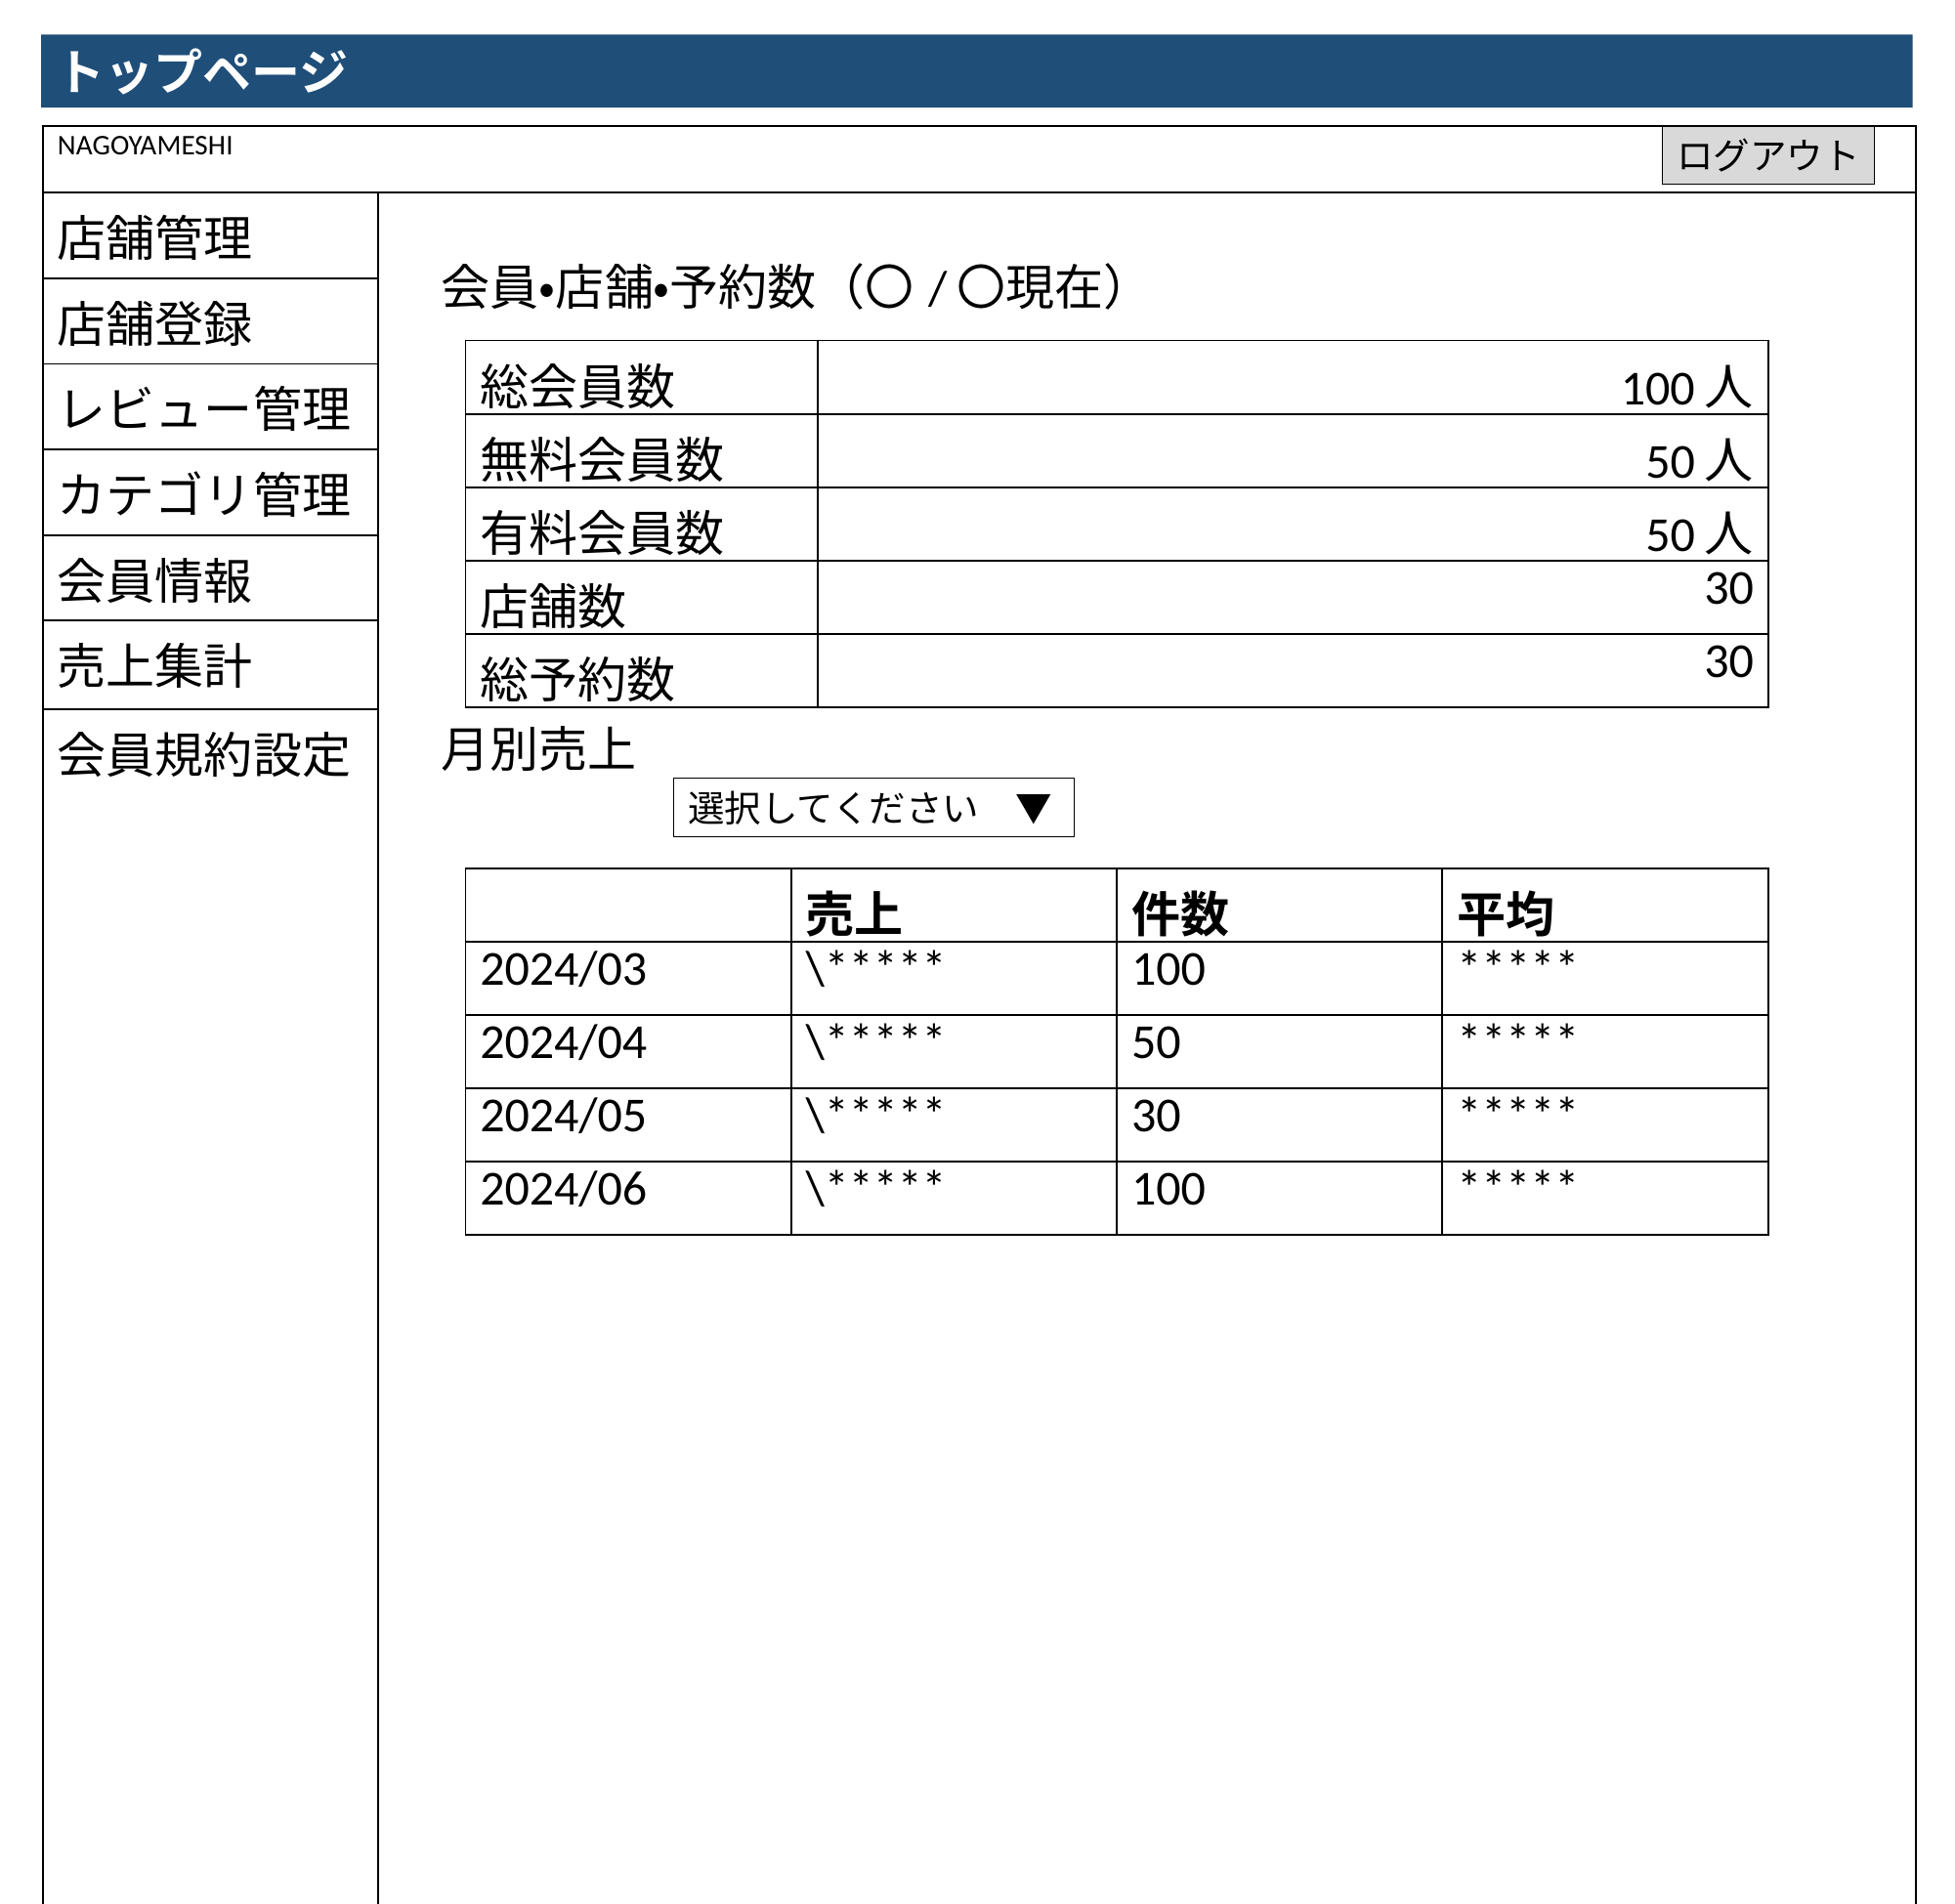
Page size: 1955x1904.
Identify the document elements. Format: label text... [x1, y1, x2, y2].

table_header NAGOYAMESHI [44, 127, 1915, 191]
table_cell 店舗登録 [44, 279, 377, 363]
table_cell 2024/05 [466, 1089, 790, 1161]
table_header 100人 [819, 341, 1767, 413]
table_header 総会員数 [466, 341, 817, 413]
table_cell 50人 [819, 488, 1767, 560]
table_cell \***** [792, 943, 1116, 1014]
table_cell 会員規約設定 [44, 710, 377, 1904]
table_cell 売上集計 [44, 621, 377, 708]
table_cell 100 [1118, 1163, 1441, 1234]
table_header [466, 869, 790, 941]
table_cell 会員・店舗・予約数（〇/〇現在） 月別売上 [379, 193, 1915, 1904]
table_cell カテゴリ管理 [44, 450, 377, 534]
table_cell ***** [1443, 1089, 1767, 1161]
table_cell 総予約数 [466, 635, 817, 706]
table_header 件数 [1118, 869, 1441, 941]
table_header 平均 [1443, 869, 1767, 941]
text_box 選択してください ▼ [673, 778, 1075, 837]
table_cell \***** [792, 1163, 1116, 1234]
table_cell 30 [819, 562, 1767, 633]
table_header 売上 [792, 869, 1116, 941]
table_cell 2024/04 [466, 1016, 790, 1087]
table_cell ***** [1443, 1163, 1767, 1234]
table_cell 無料会員数 [466, 415, 817, 487]
table_cell レビュー管理 [44, 364, 377, 448]
table_cell 会員情報 [44, 536, 377, 619]
table_cell 2024/03 [466, 943, 790, 1014]
table_cell 50人 [819, 415, 1767, 487]
table_cell \***** [792, 1016, 1116, 1087]
table_cell \***** [792, 1089, 1116, 1161]
text_box ログアウト [1662, 126, 1875, 185]
table_cell 有料会員数 [466, 488, 817, 560]
text_box トップページ [41, 34, 1913, 108]
table_cell 店舗数 [466, 562, 817, 633]
table_cell 店舗管理 [44, 193, 377, 277]
table_cell 100 [1118, 943, 1441, 1014]
table_cell ***** [1443, 943, 1767, 1014]
table_cell 2024/06 [466, 1163, 790, 1234]
table_cell 30 [1118, 1089, 1441, 1161]
table_cell 30 [819, 635, 1767, 706]
table_cell 50 [1118, 1016, 1441, 1087]
table_cell ***** [1443, 1016, 1767, 1087]
